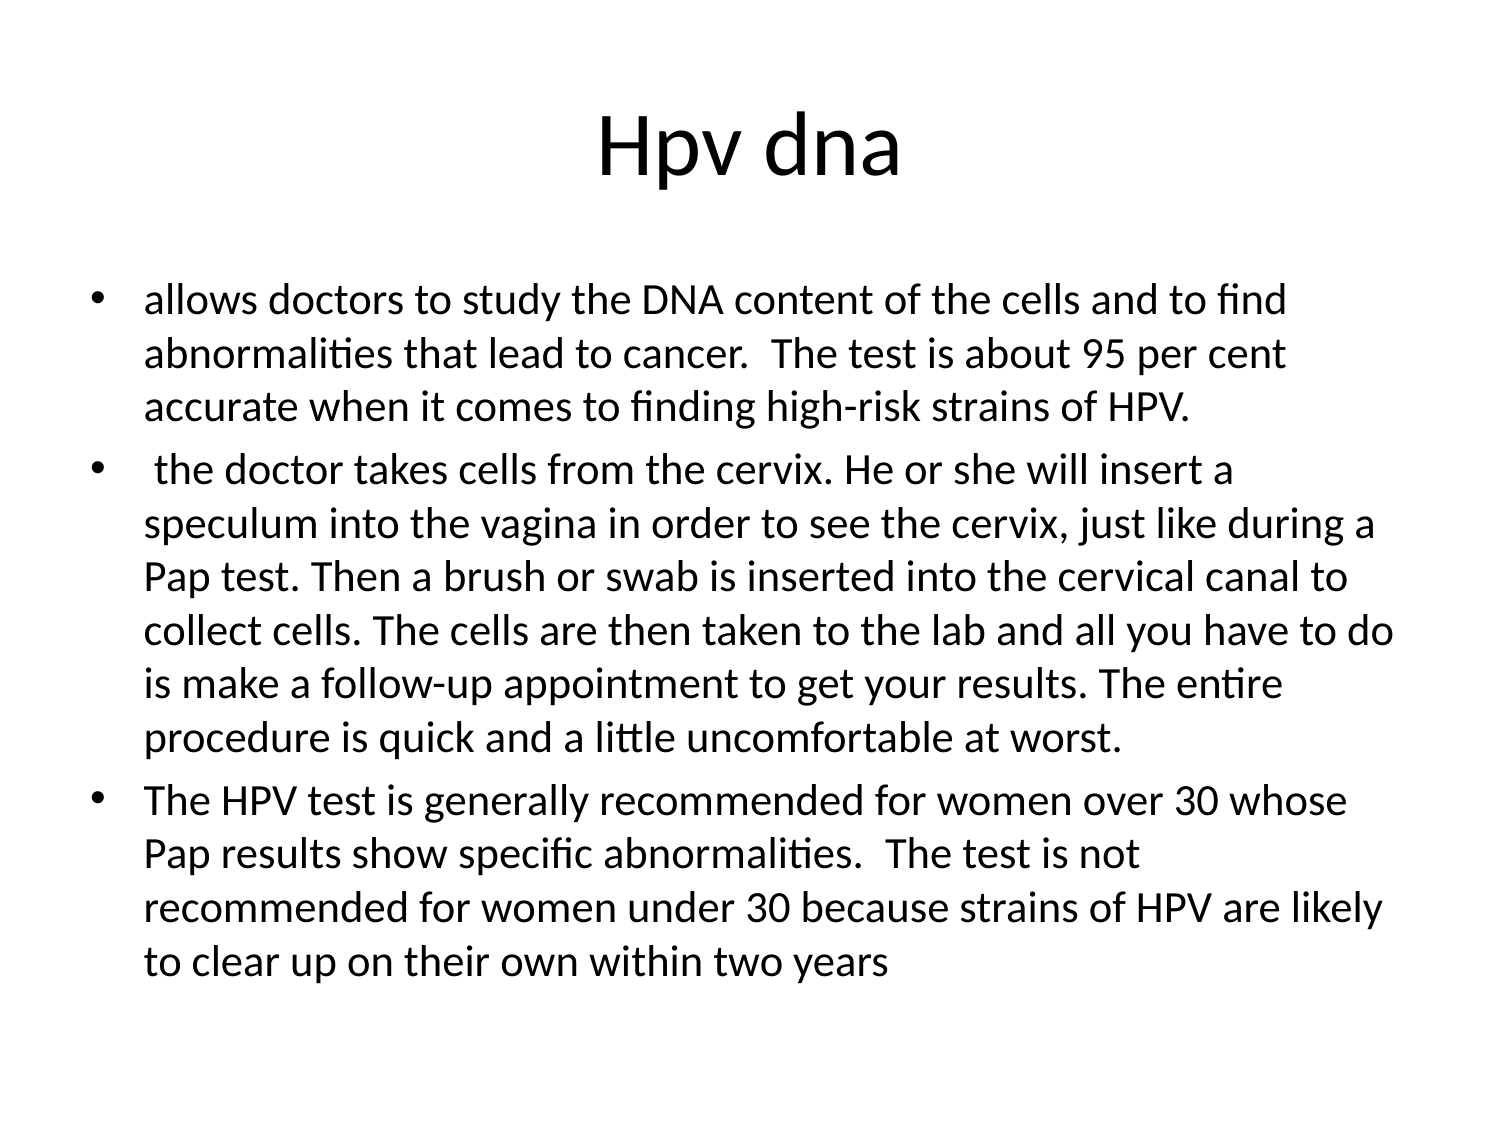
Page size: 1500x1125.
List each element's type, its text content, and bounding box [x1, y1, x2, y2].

title Hpv dna [75, 45, 1425, 233]
list allows doctors to study the DNA content of the cells and to find abnormalities that lead to cancer. The test is about 95 per cent accurate when it comes to finding high-risk strains of HPV. the doctor takes cells from the cervix. He or she will insert a speculum into the vagina in order to see the cervix, just like during a Pap test. Then a brush or swab is inserted into the cervical canal to collect cells. The cells are then taken to the lab and all you have to do is make a follow-up appointment to get your results. The entire procedure is quick and a little uncomfortable at worst. The HPV test is generally recommended for women over 30 whose Pap results show specific abnormalities. The test is not recommended for women under 30 because strains of HPV are likely to clear up on their own within two years [75, 262, 1425, 1005]
